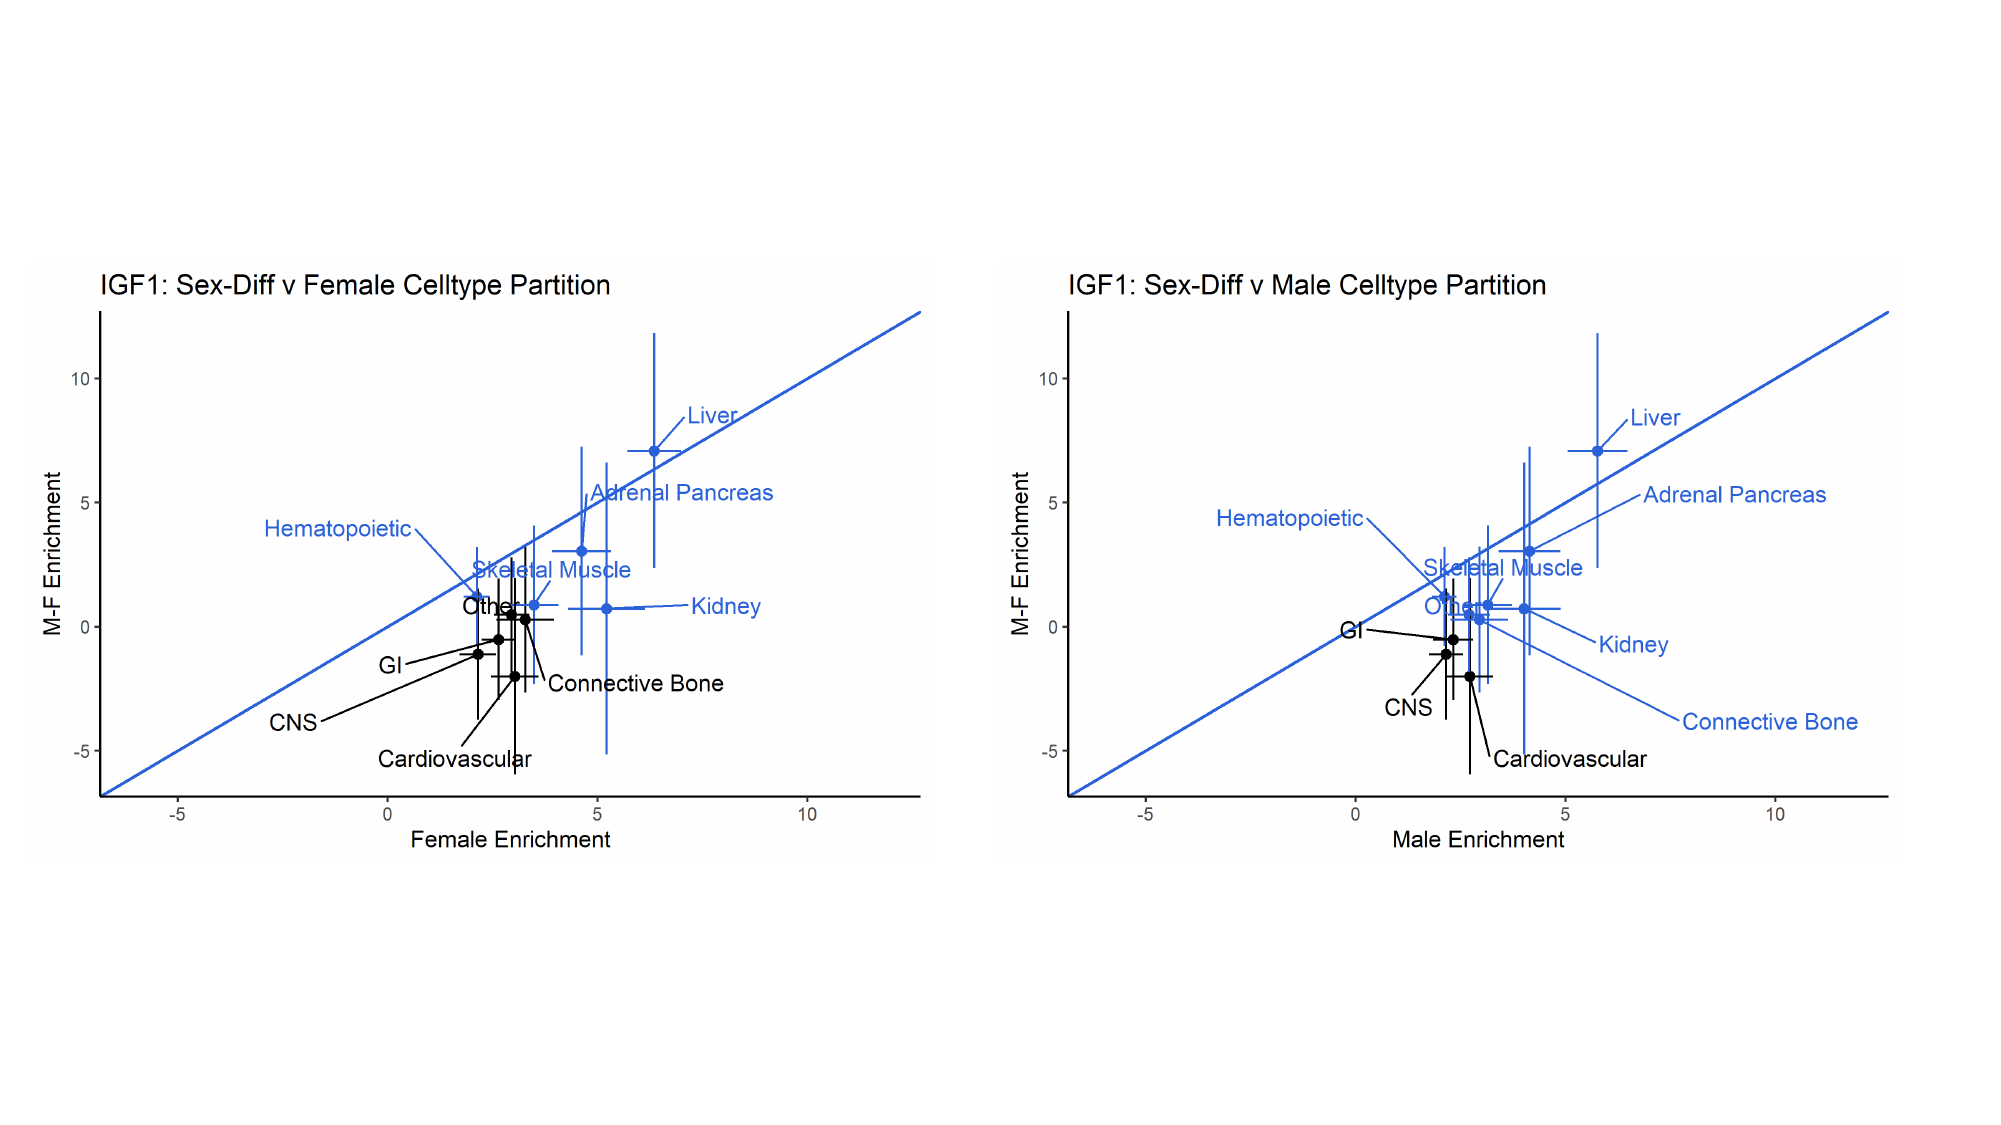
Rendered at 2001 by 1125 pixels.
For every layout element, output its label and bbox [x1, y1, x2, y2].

picture [31, 262, 932, 863]
picture [999, 262, 1900, 863]
